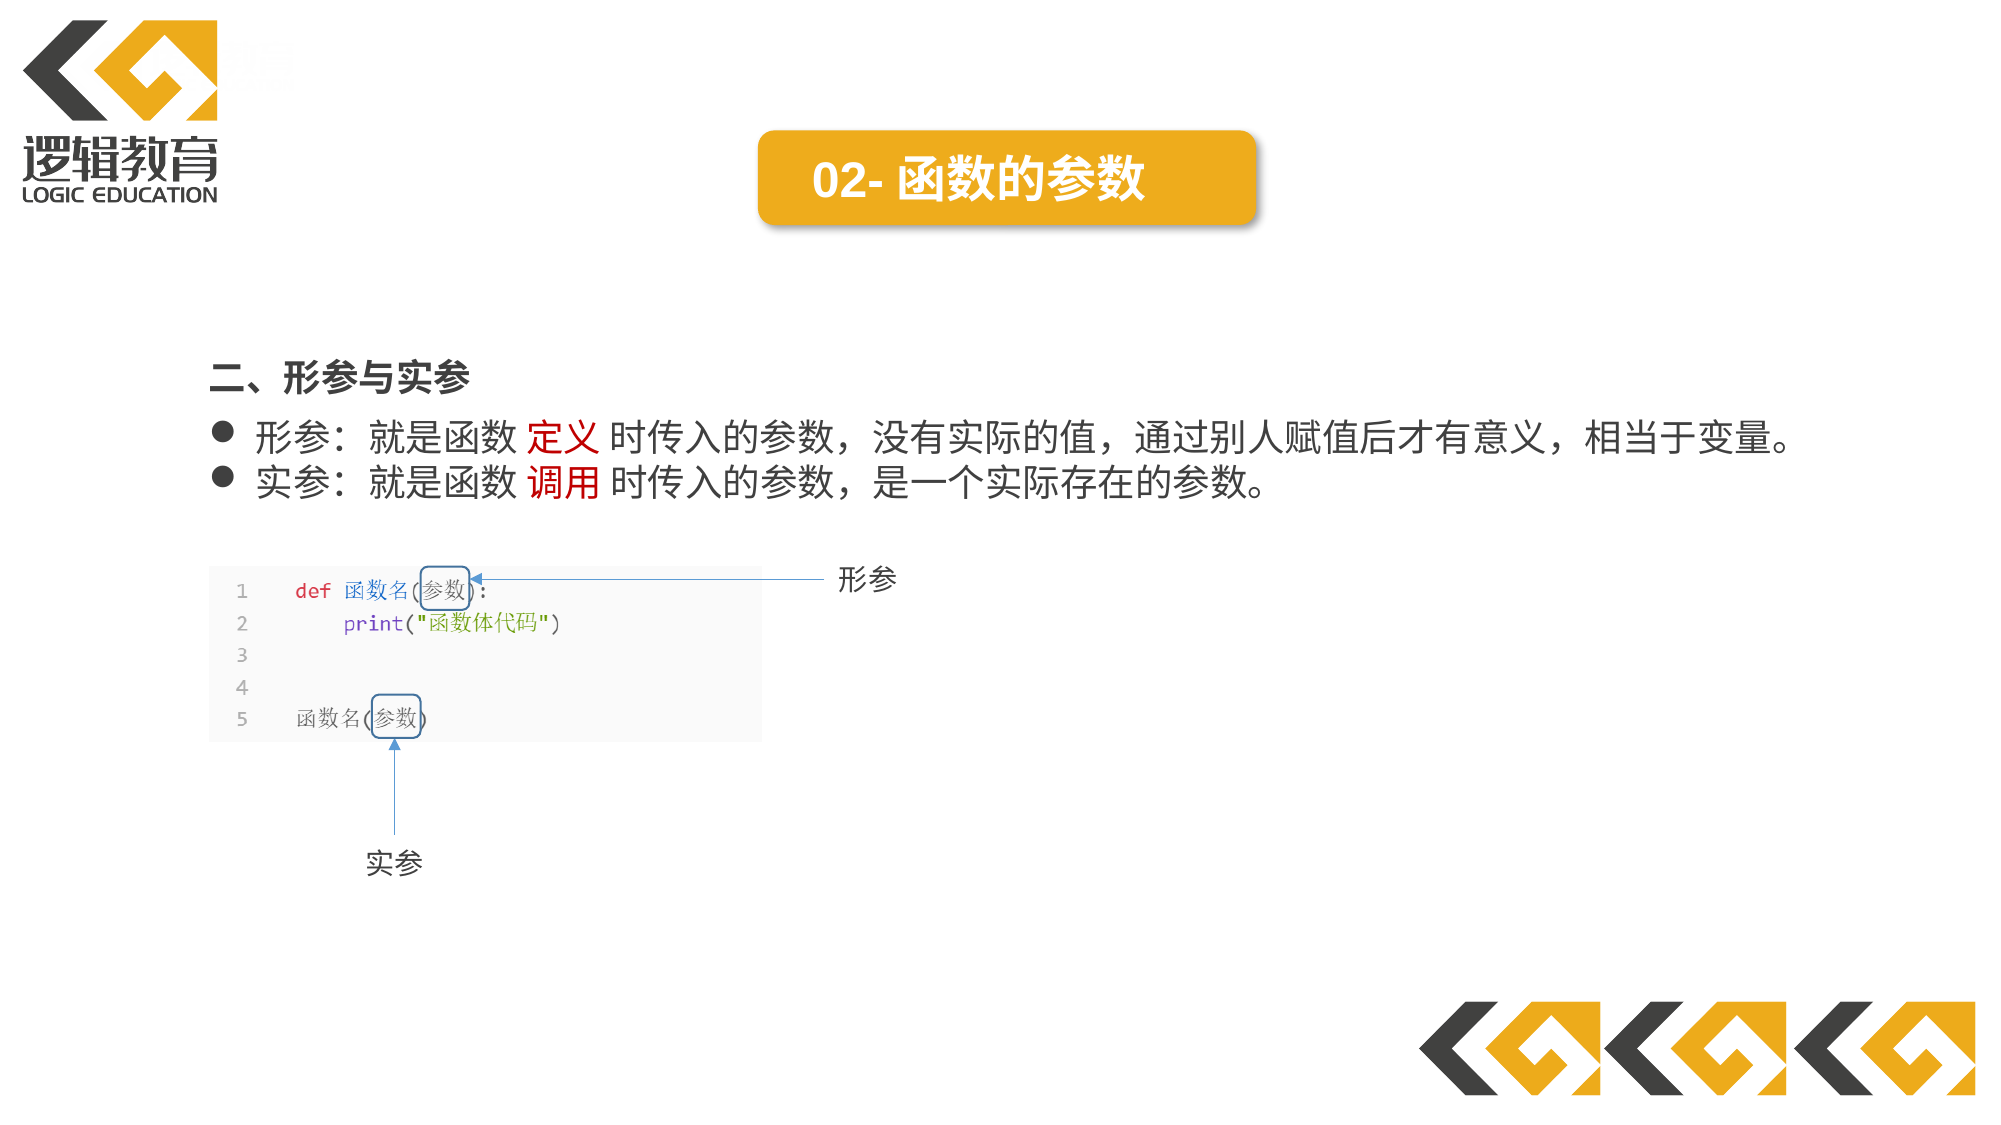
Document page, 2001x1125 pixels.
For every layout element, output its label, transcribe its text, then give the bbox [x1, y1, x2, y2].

text_box 实参 [350, 838, 439, 888]
picture [0, 0, 304, 224]
picture [1394, 940, 2000, 1125]
picture [209, 566, 762, 742]
text_box 形参：就是函数 定义 时传入的参数，没有实际的值，通过别人赋值后才有意义，相当于变量。 实参：就是函数 调用 时传入的参数，是一个实际存在的参数。 [193, 406, 1862, 557]
text_box 二、形参与实参 [193, 346, 1017, 406]
text_box 02-函数的参数 [797, 139, 1207, 215]
text_box 形参 [824, 553, 1011, 604]
text_box [757, 130, 1257, 226]
